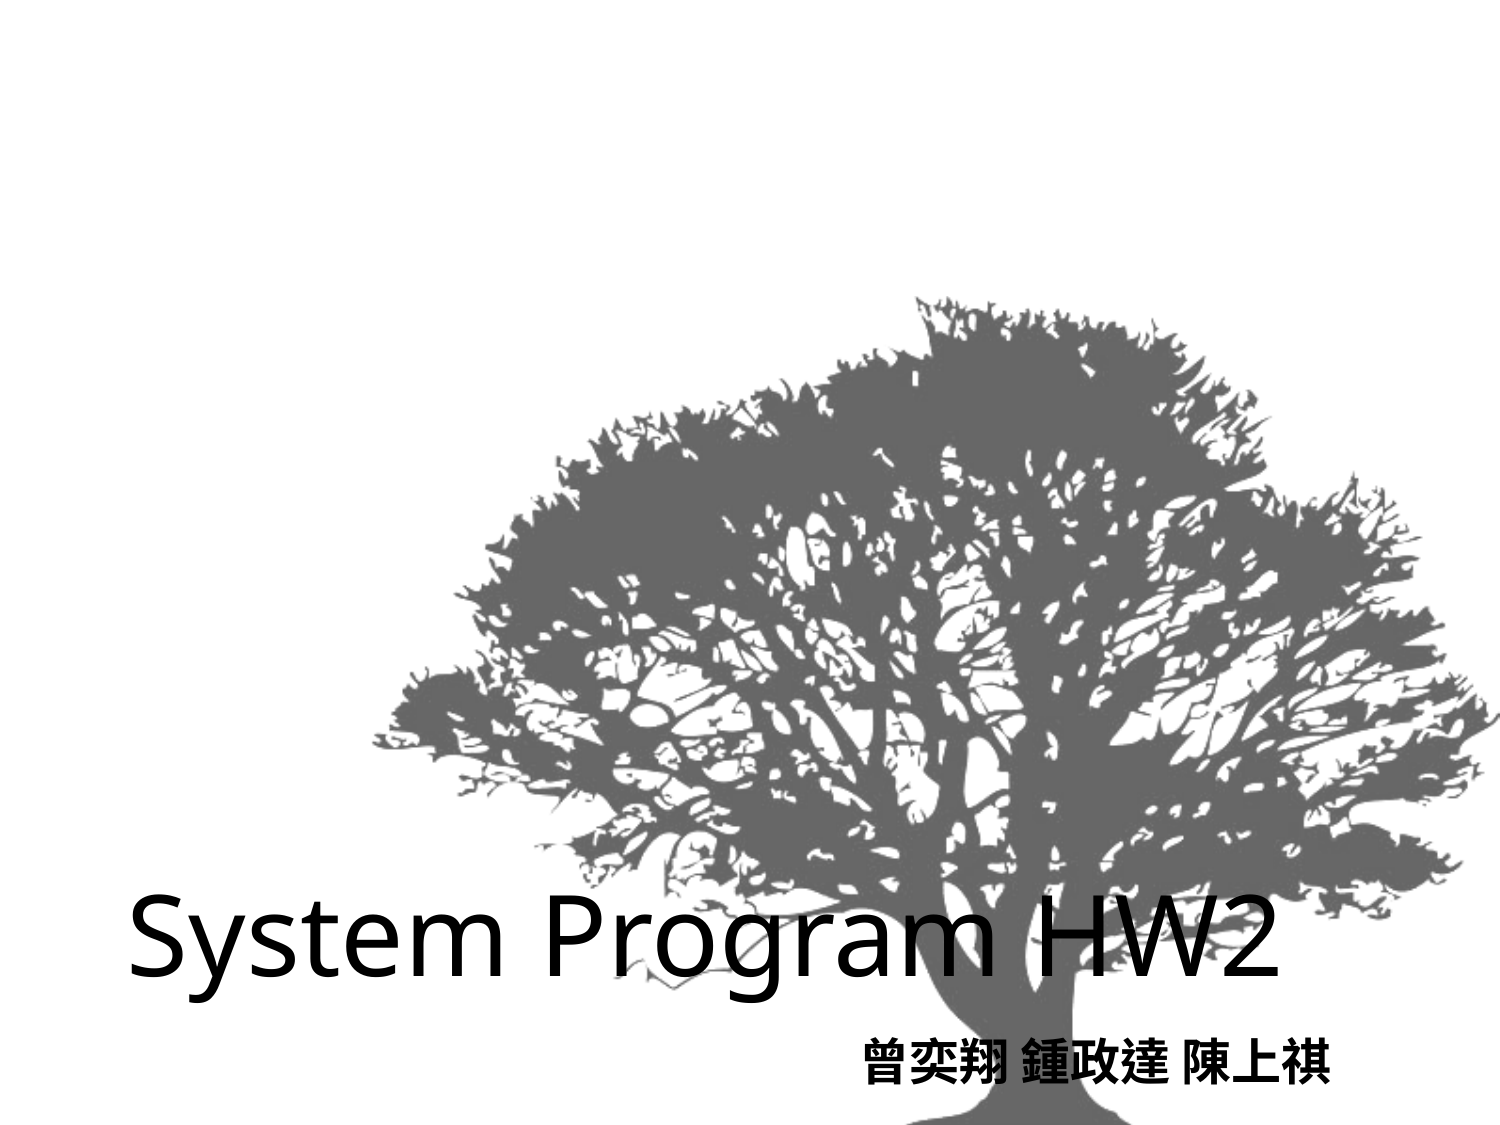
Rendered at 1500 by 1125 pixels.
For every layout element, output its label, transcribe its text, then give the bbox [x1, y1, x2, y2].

title System Program HW2 [0, 810, 366, 1052]
picture [371, 296, 1500, 1125]
